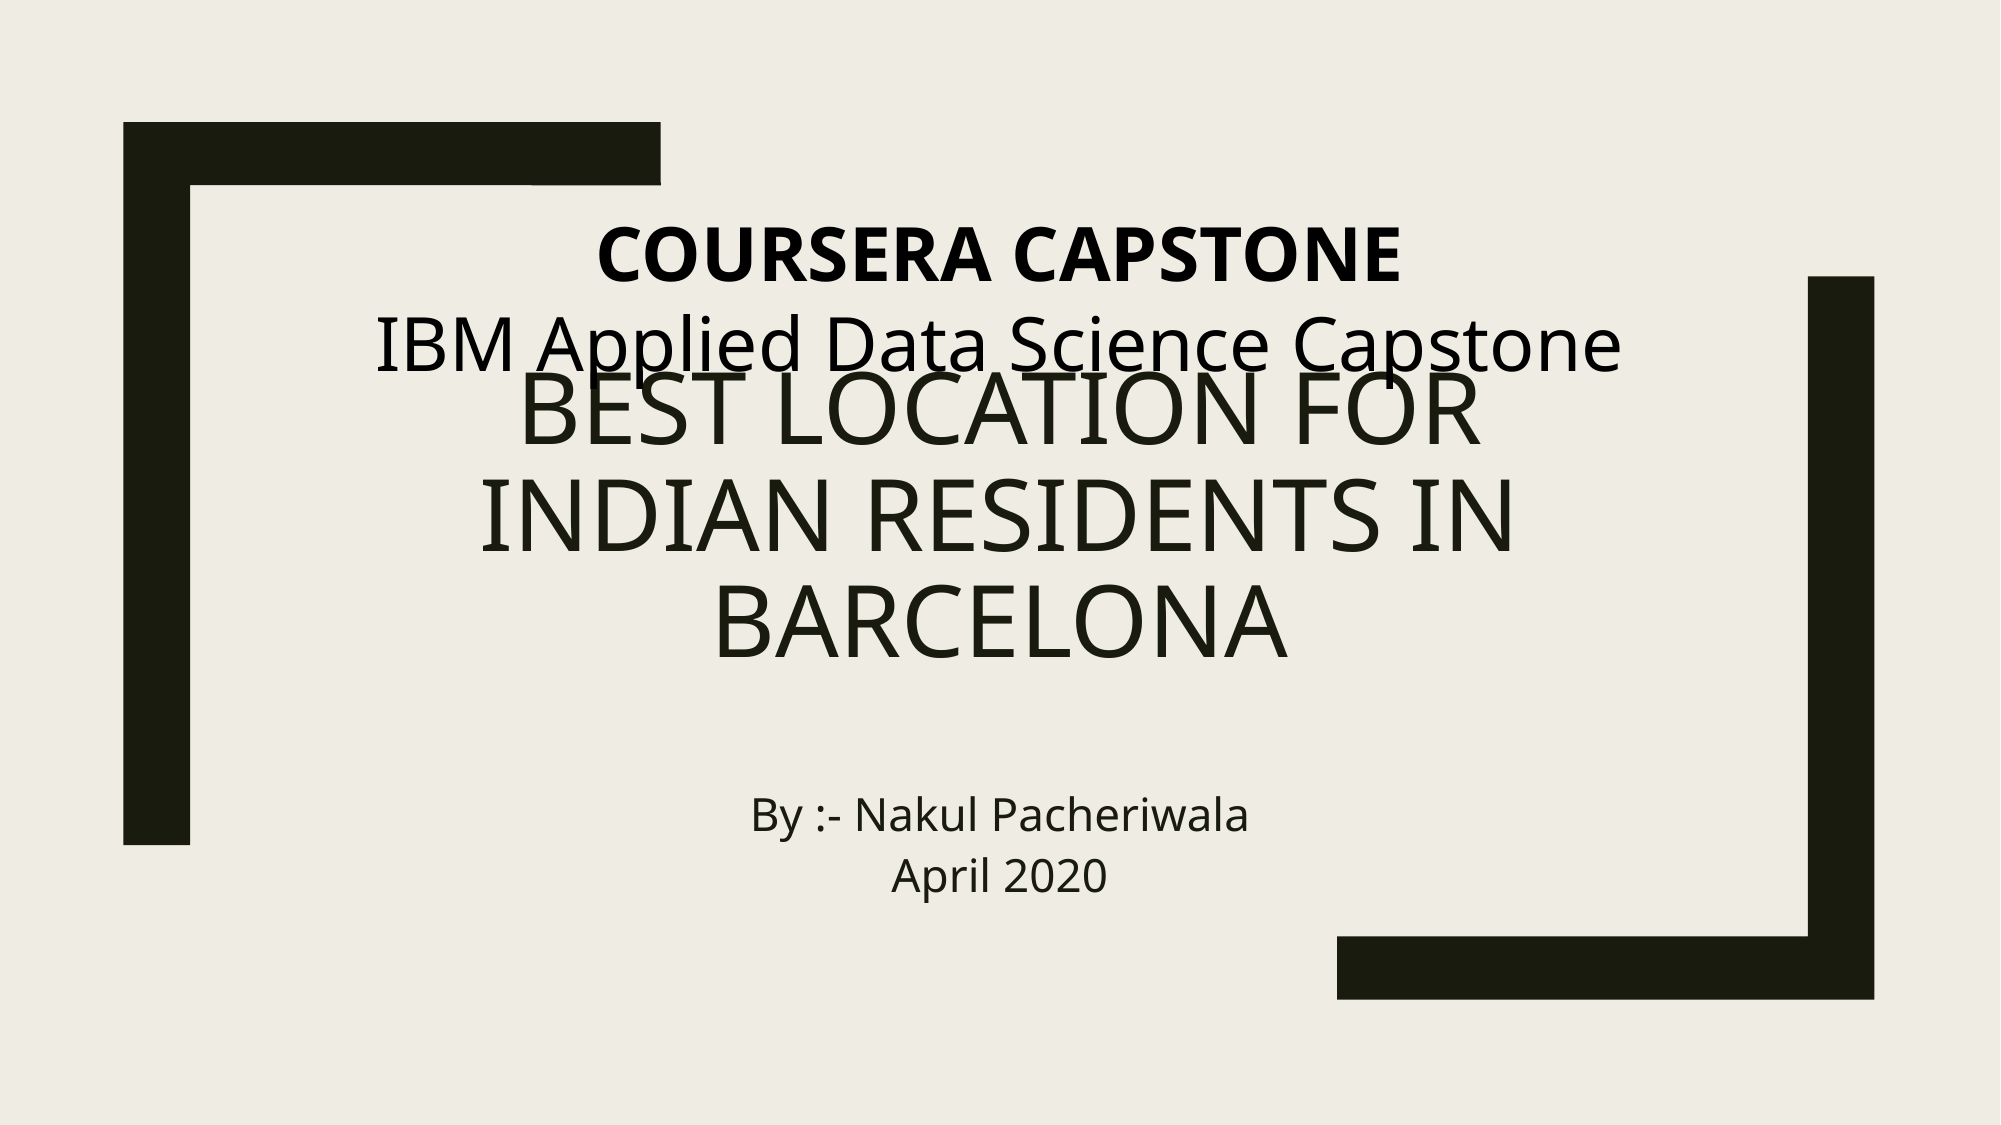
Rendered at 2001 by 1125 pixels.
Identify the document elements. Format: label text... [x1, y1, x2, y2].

title BEST LOCATION FOR INDIAN RESIDENTS IN BARCELONA [314, 438, 1686, 687]
subtitle By :- Nakul Pacheriwala April 2020 [439, 771, 1561, 950]
text_box COURSERA CAPSTONE IBM Applied Data Science Capstone [190, 198, 1810, 394]
